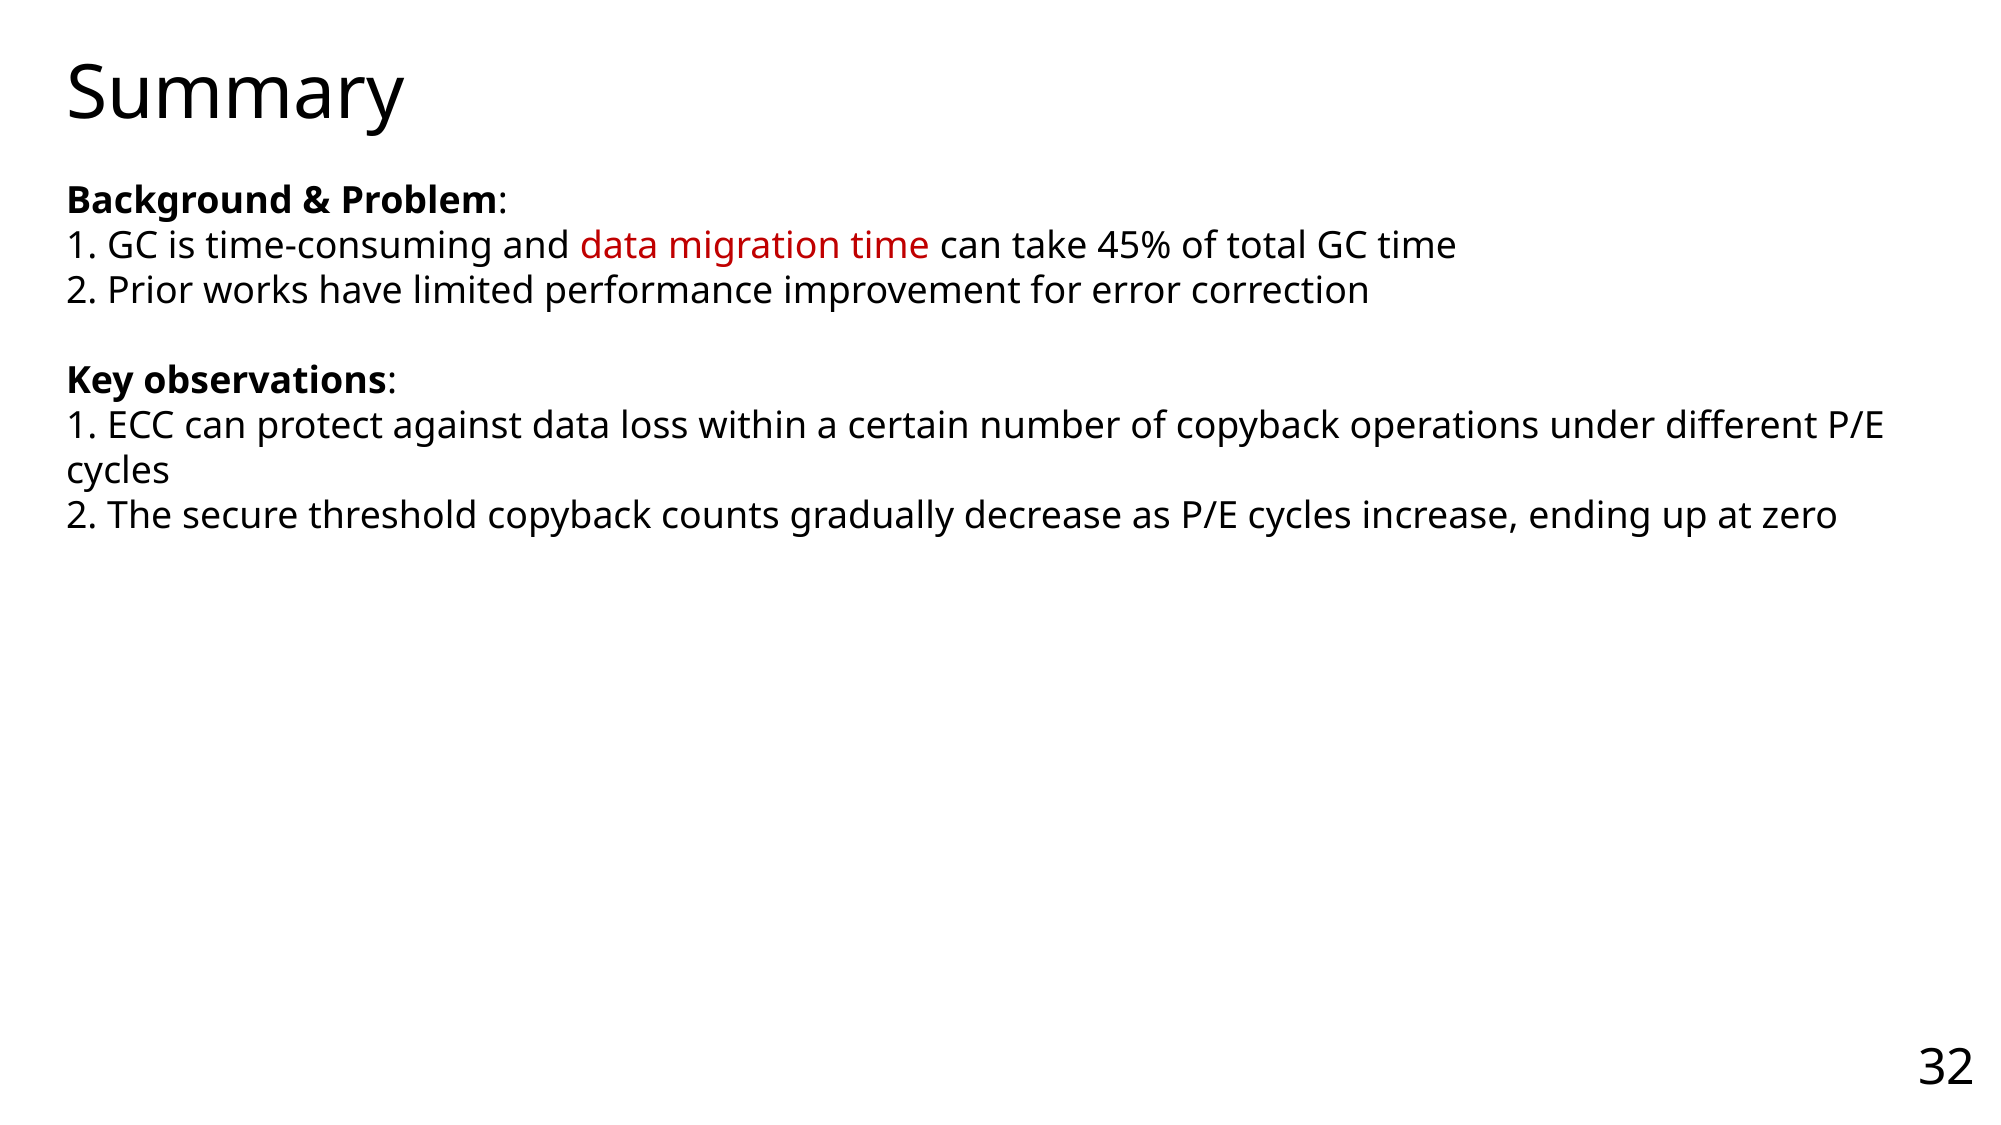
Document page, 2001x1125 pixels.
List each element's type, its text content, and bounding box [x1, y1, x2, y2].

slide_number 32 [1865, 1024, 1991, 1113]
text_box Summary [50, 28, 1359, 157]
text_box Background & Problem: 1. GC is time-consuming and data migration time can take 45% of total GC time 2. Prior works have limited performance improvement for error correction Key observations: 1. ECC can protect against data loss within a certain number of copyback operations under different P/E cycles 2. The secure threshold copyback counts gradually decrease as P/E cycles increase, ending up at zero [50, 168, 1949, 1097]
